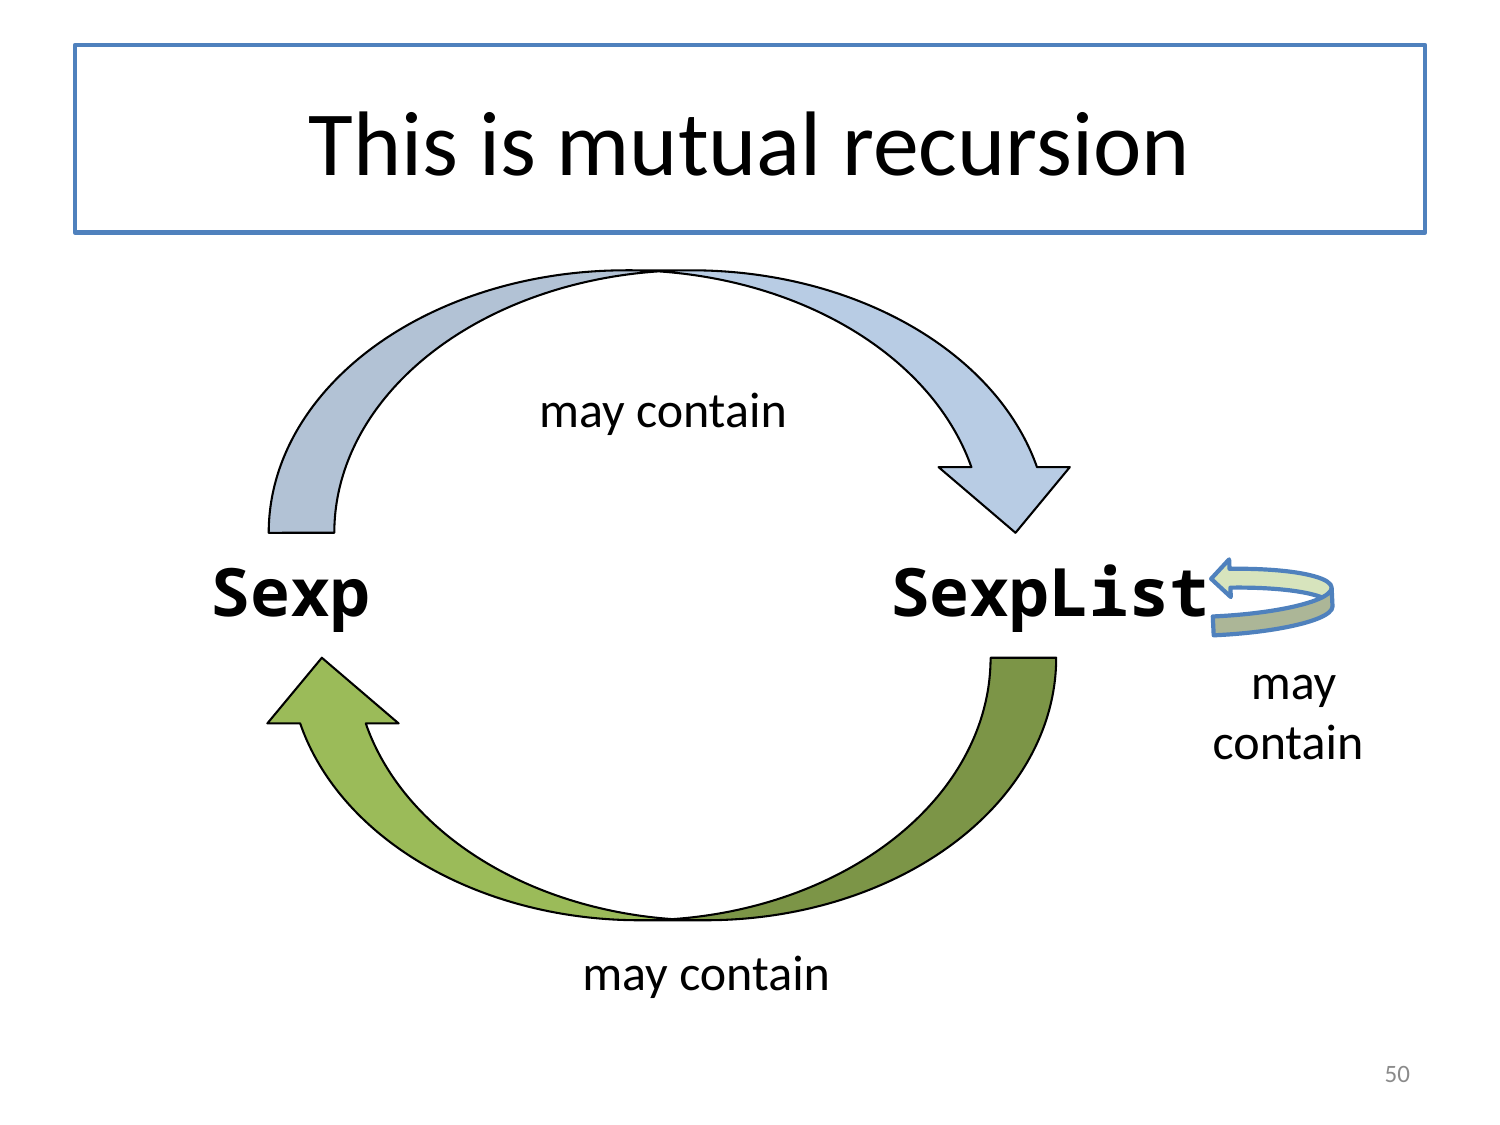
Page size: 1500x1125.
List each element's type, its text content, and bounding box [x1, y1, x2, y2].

slide_number 50 [1074, 1042, 1425, 1103]
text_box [255, 270, 1426, 1009]
list Sexp SexpList [75, 262, 1425, 1005]
title This is mutual recursion [73, 43, 1427, 235]
